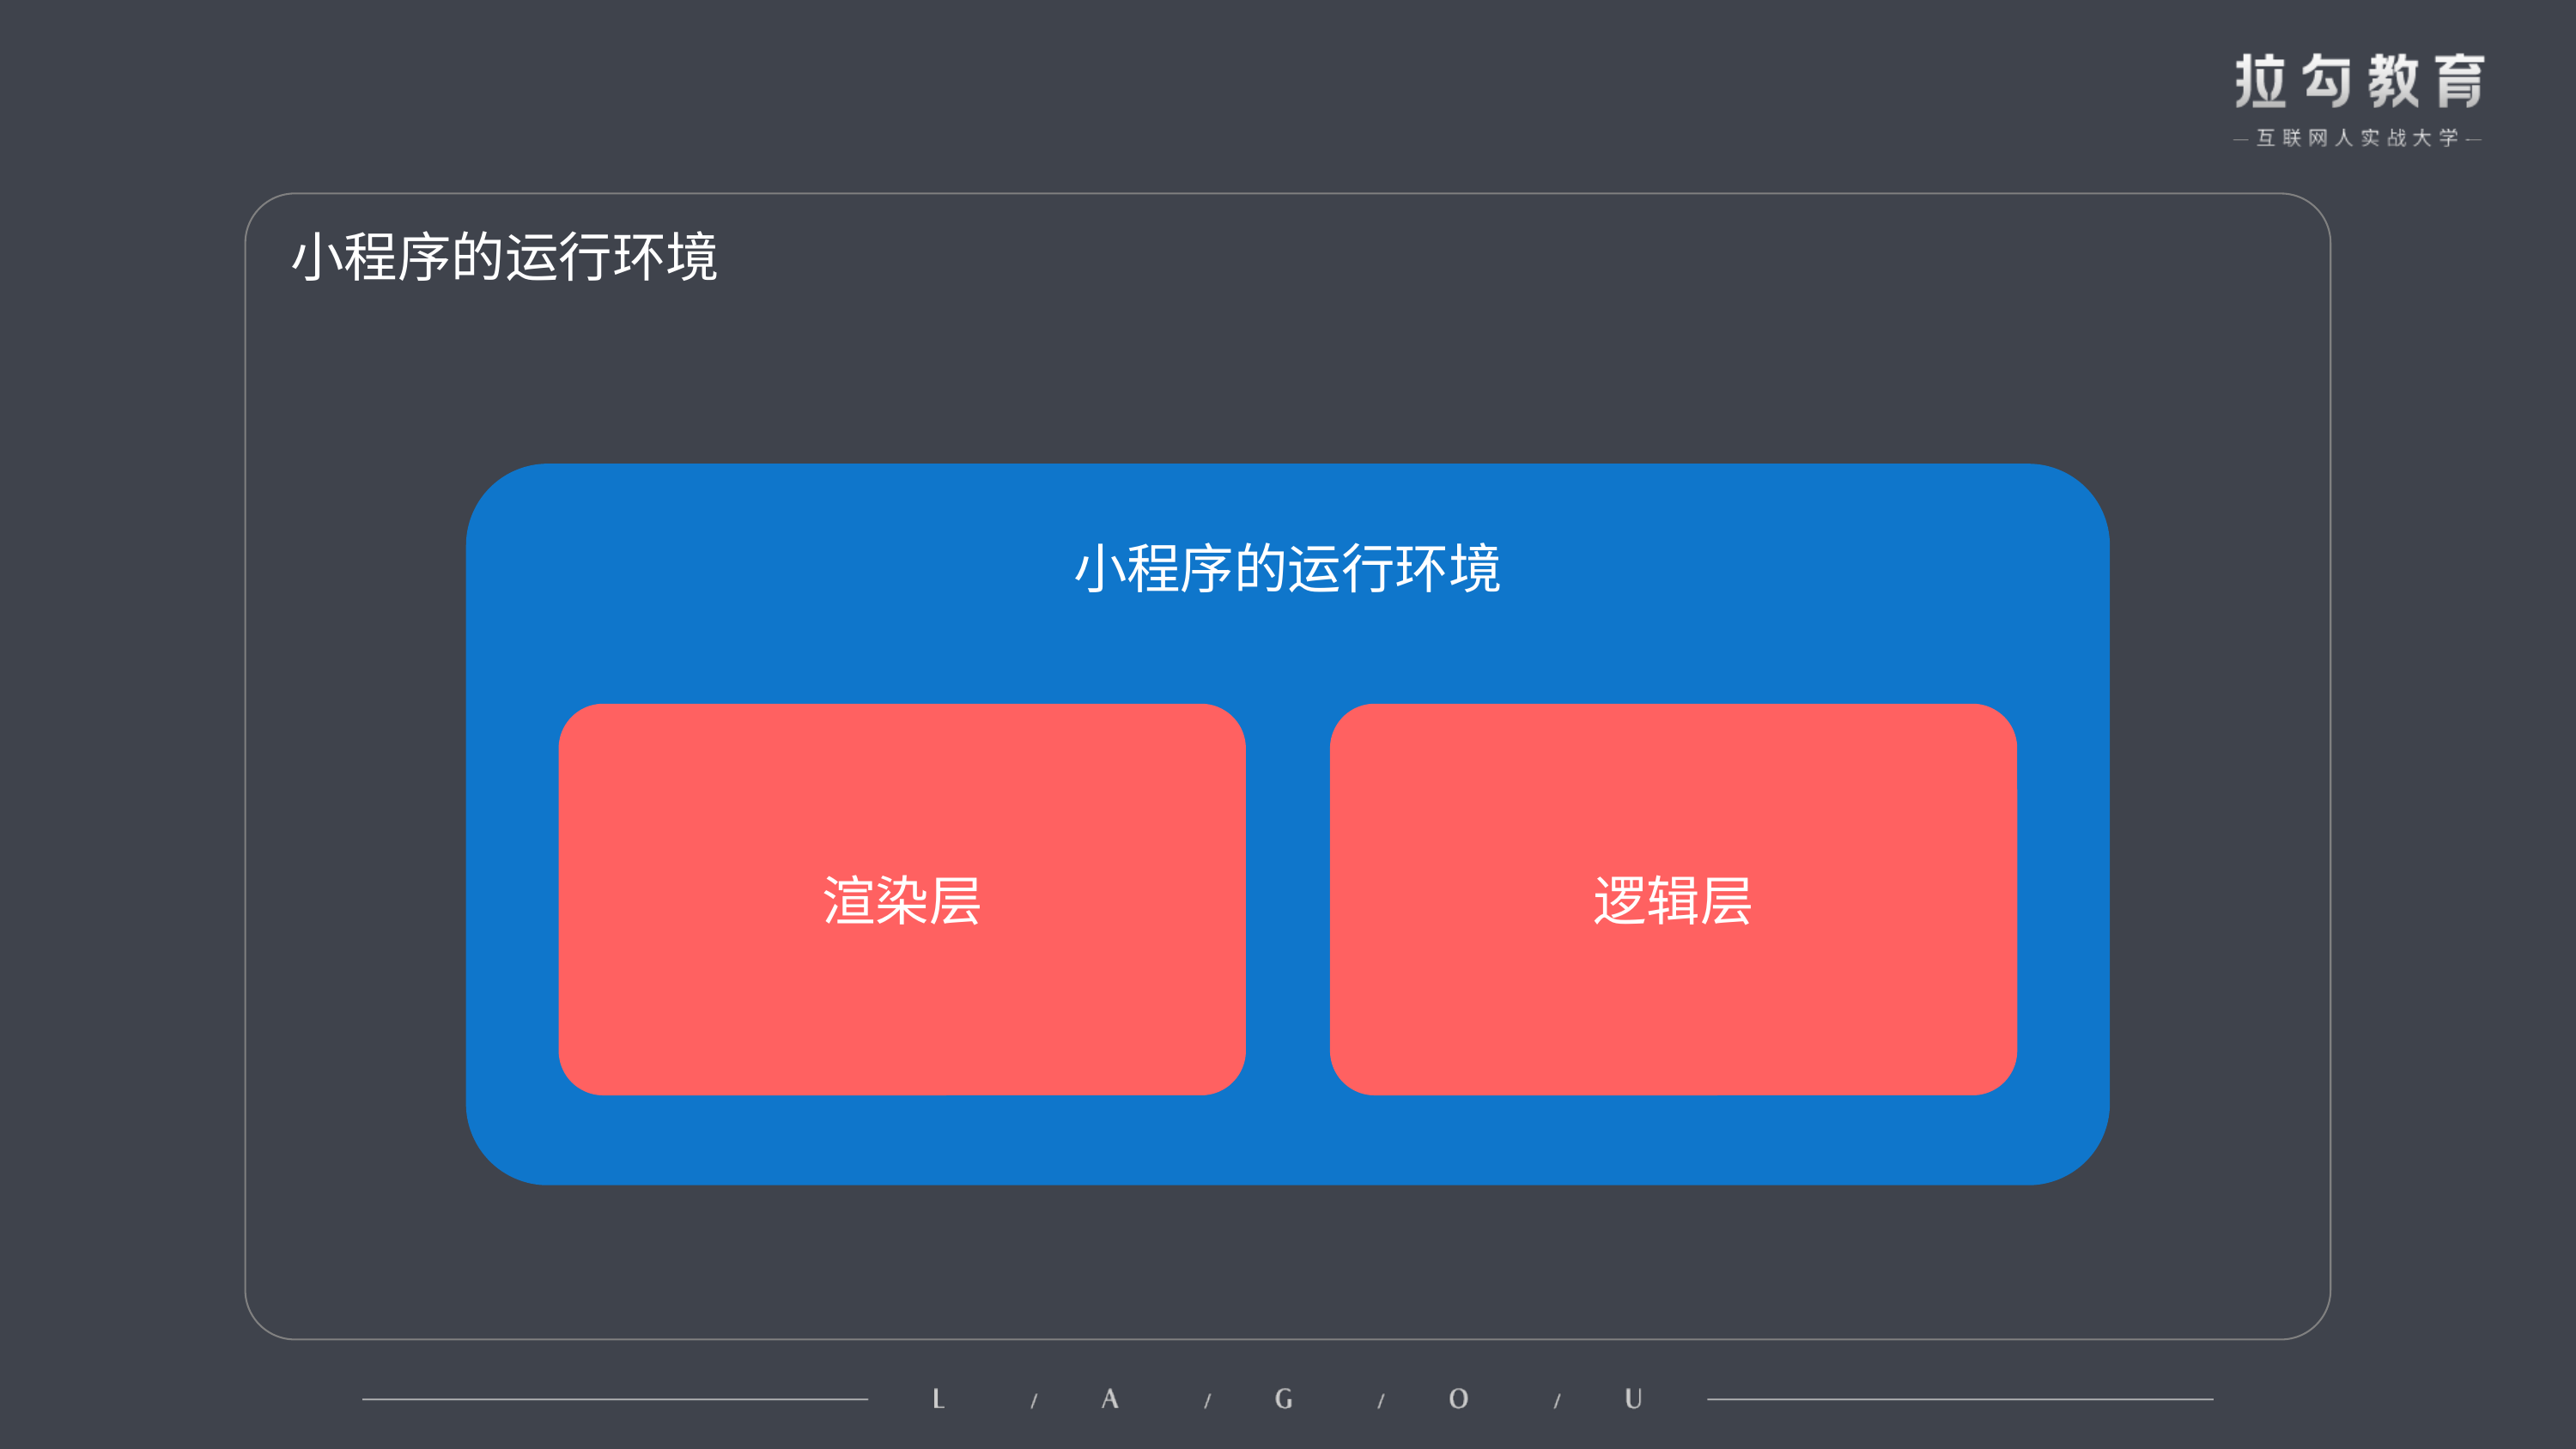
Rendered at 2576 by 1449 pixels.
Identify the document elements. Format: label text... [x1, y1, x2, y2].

text_box 逻辑层 [1329, 703, 2018, 1096]
picture [2182, 11, 2541, 197]
text_box 小程序的运行环境 [465, 464, 2111, 1185]
picture [362, 1374, 2214, 1425]
text_box [244, 192, 2332, 1341]
text_box 渲染层 [558, 703, 1246, 1096]
text_box 小程序的运行环境 [277, 216, 733, 294]
